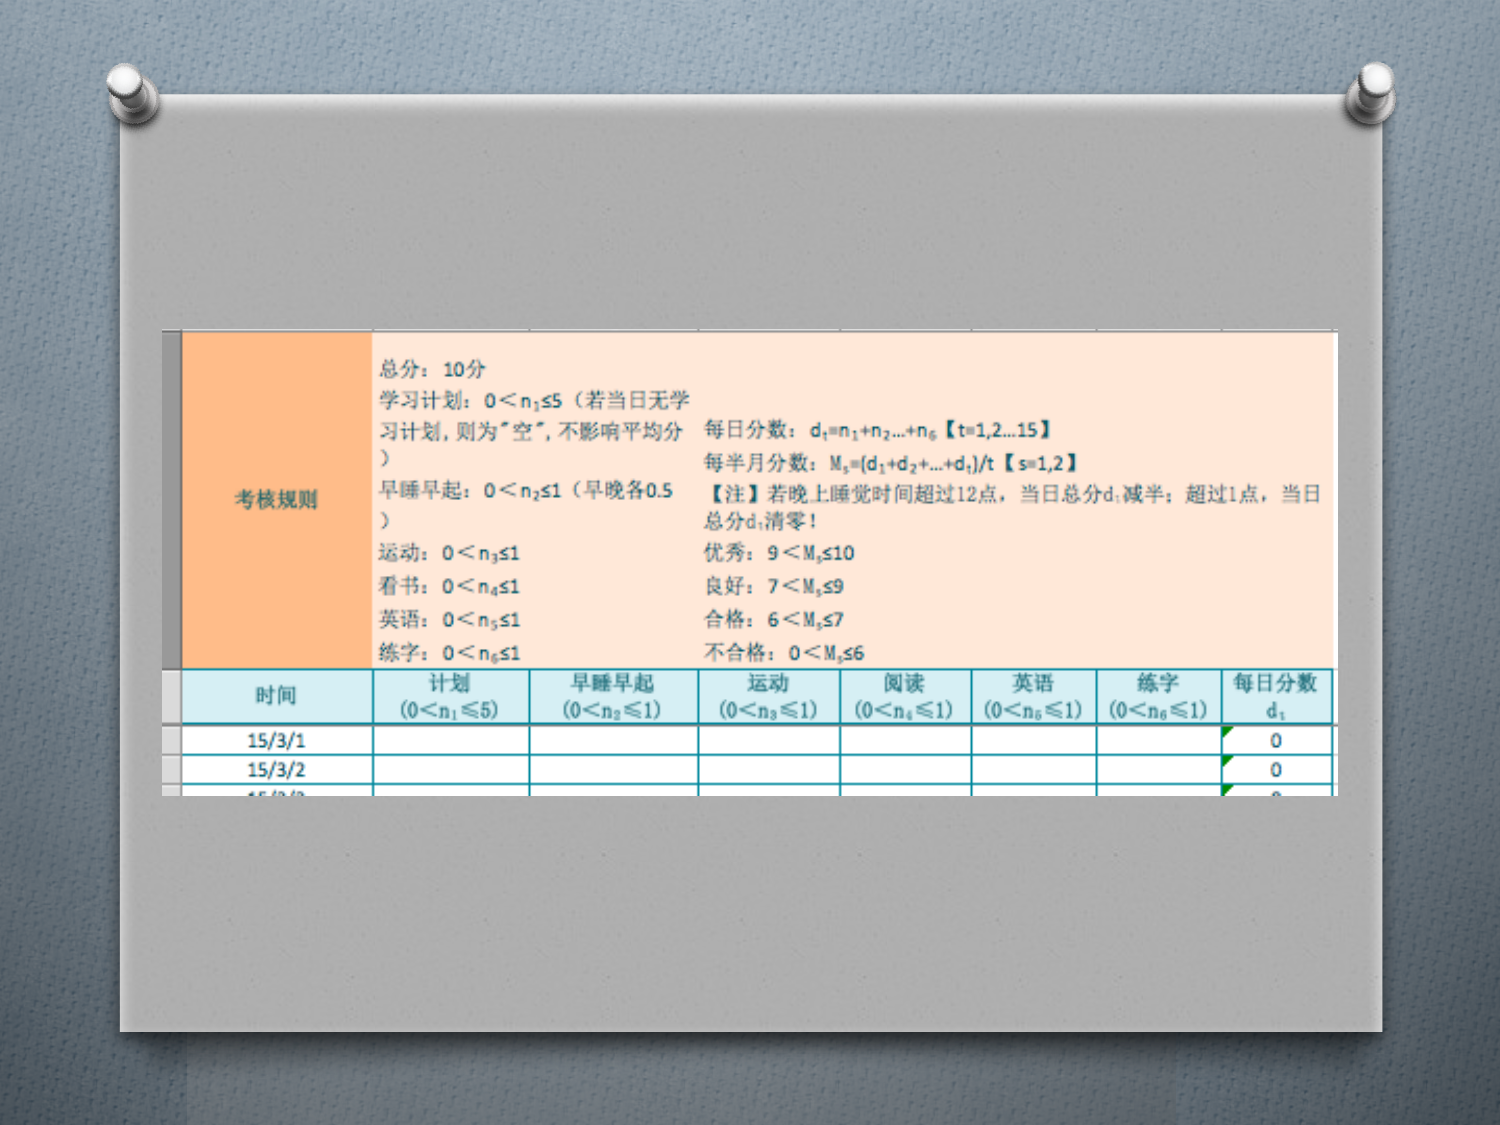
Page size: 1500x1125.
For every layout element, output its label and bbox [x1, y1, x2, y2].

picture [162, 328, 1338, 796]
picture [75, 29, 198, 153]
picture [1317, 35, 1439, 156]
